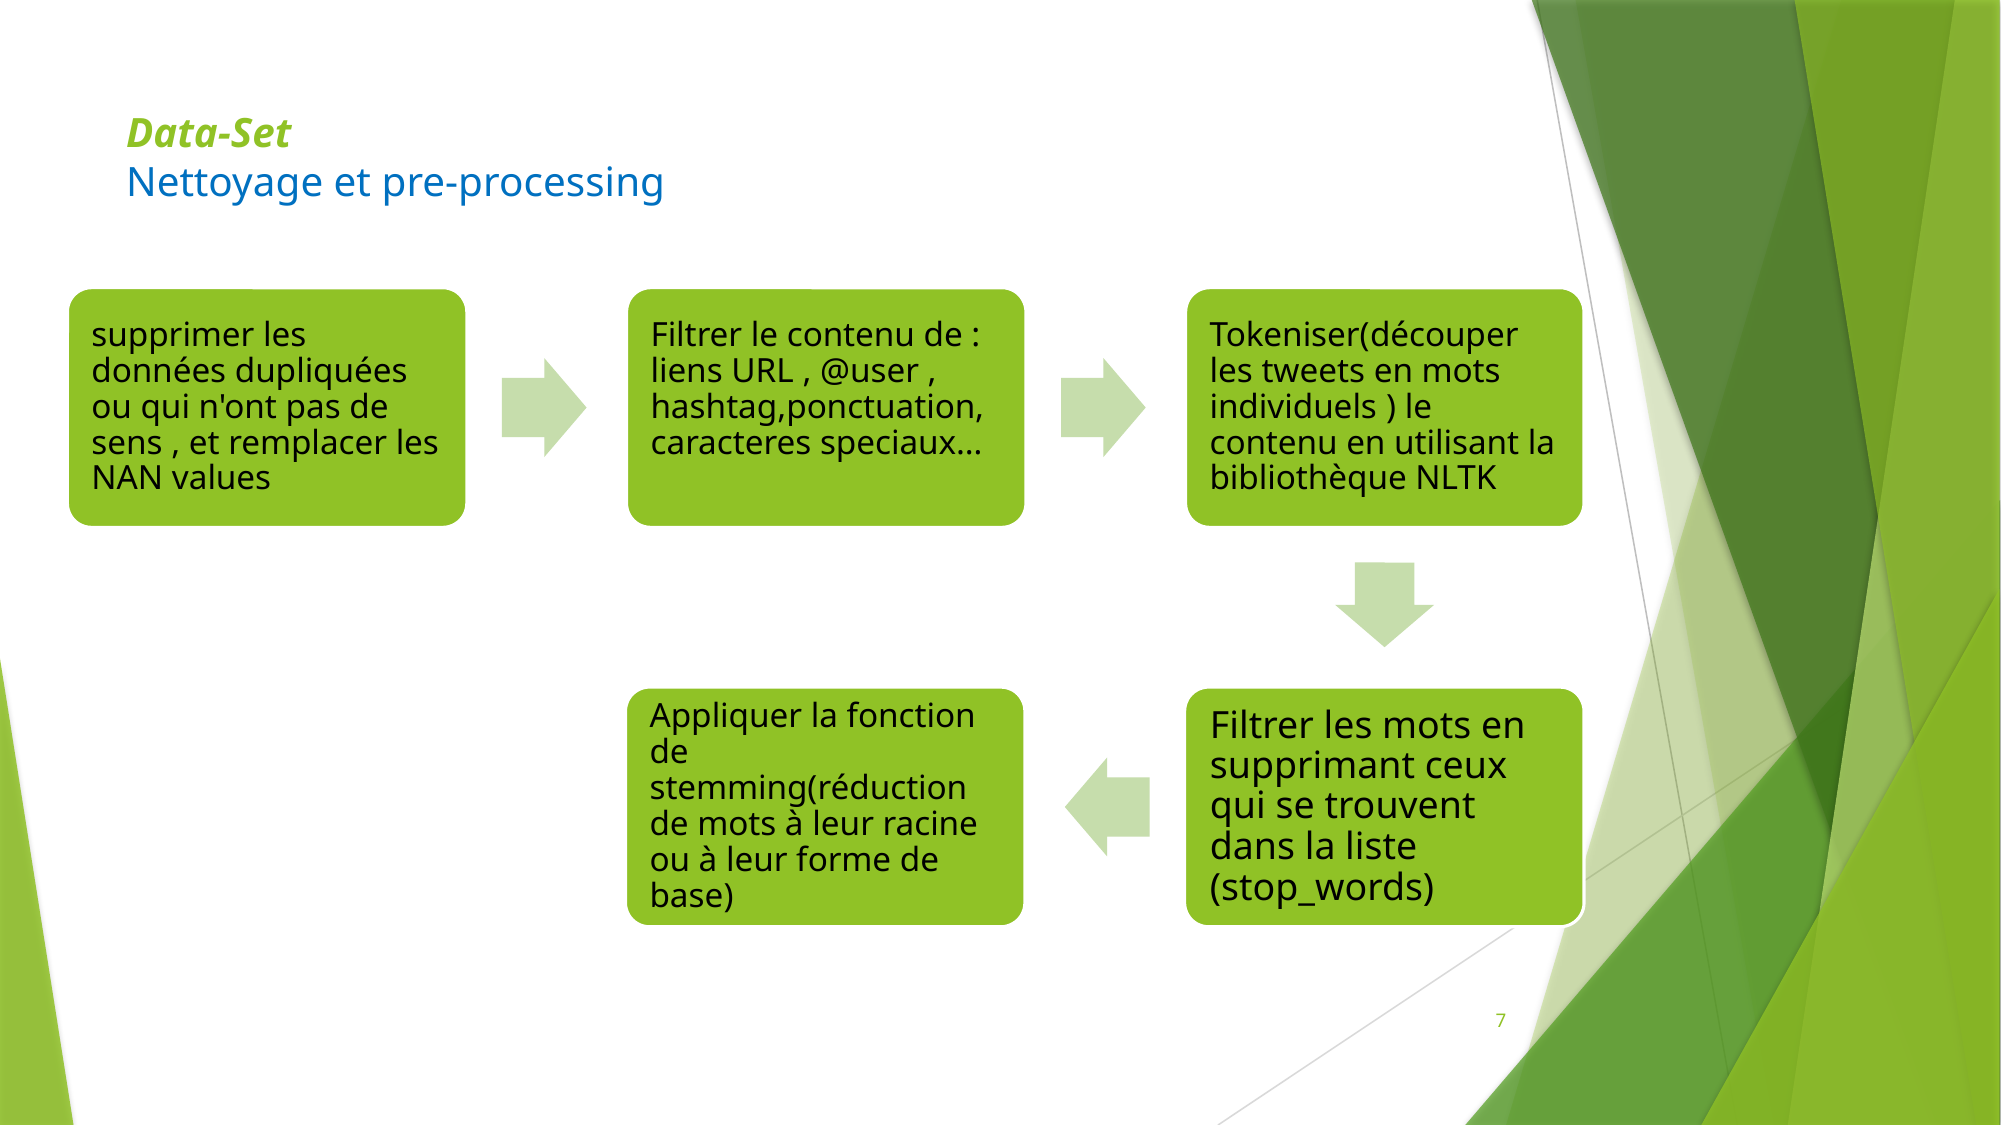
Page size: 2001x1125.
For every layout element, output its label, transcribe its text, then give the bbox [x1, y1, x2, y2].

title Data-Set Nettoyage et pre-processing [111, 99, 1522, 212]
slide_number 7 [1409, 1009, 1522, 1051]
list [66, 212, 1585, 1003]
